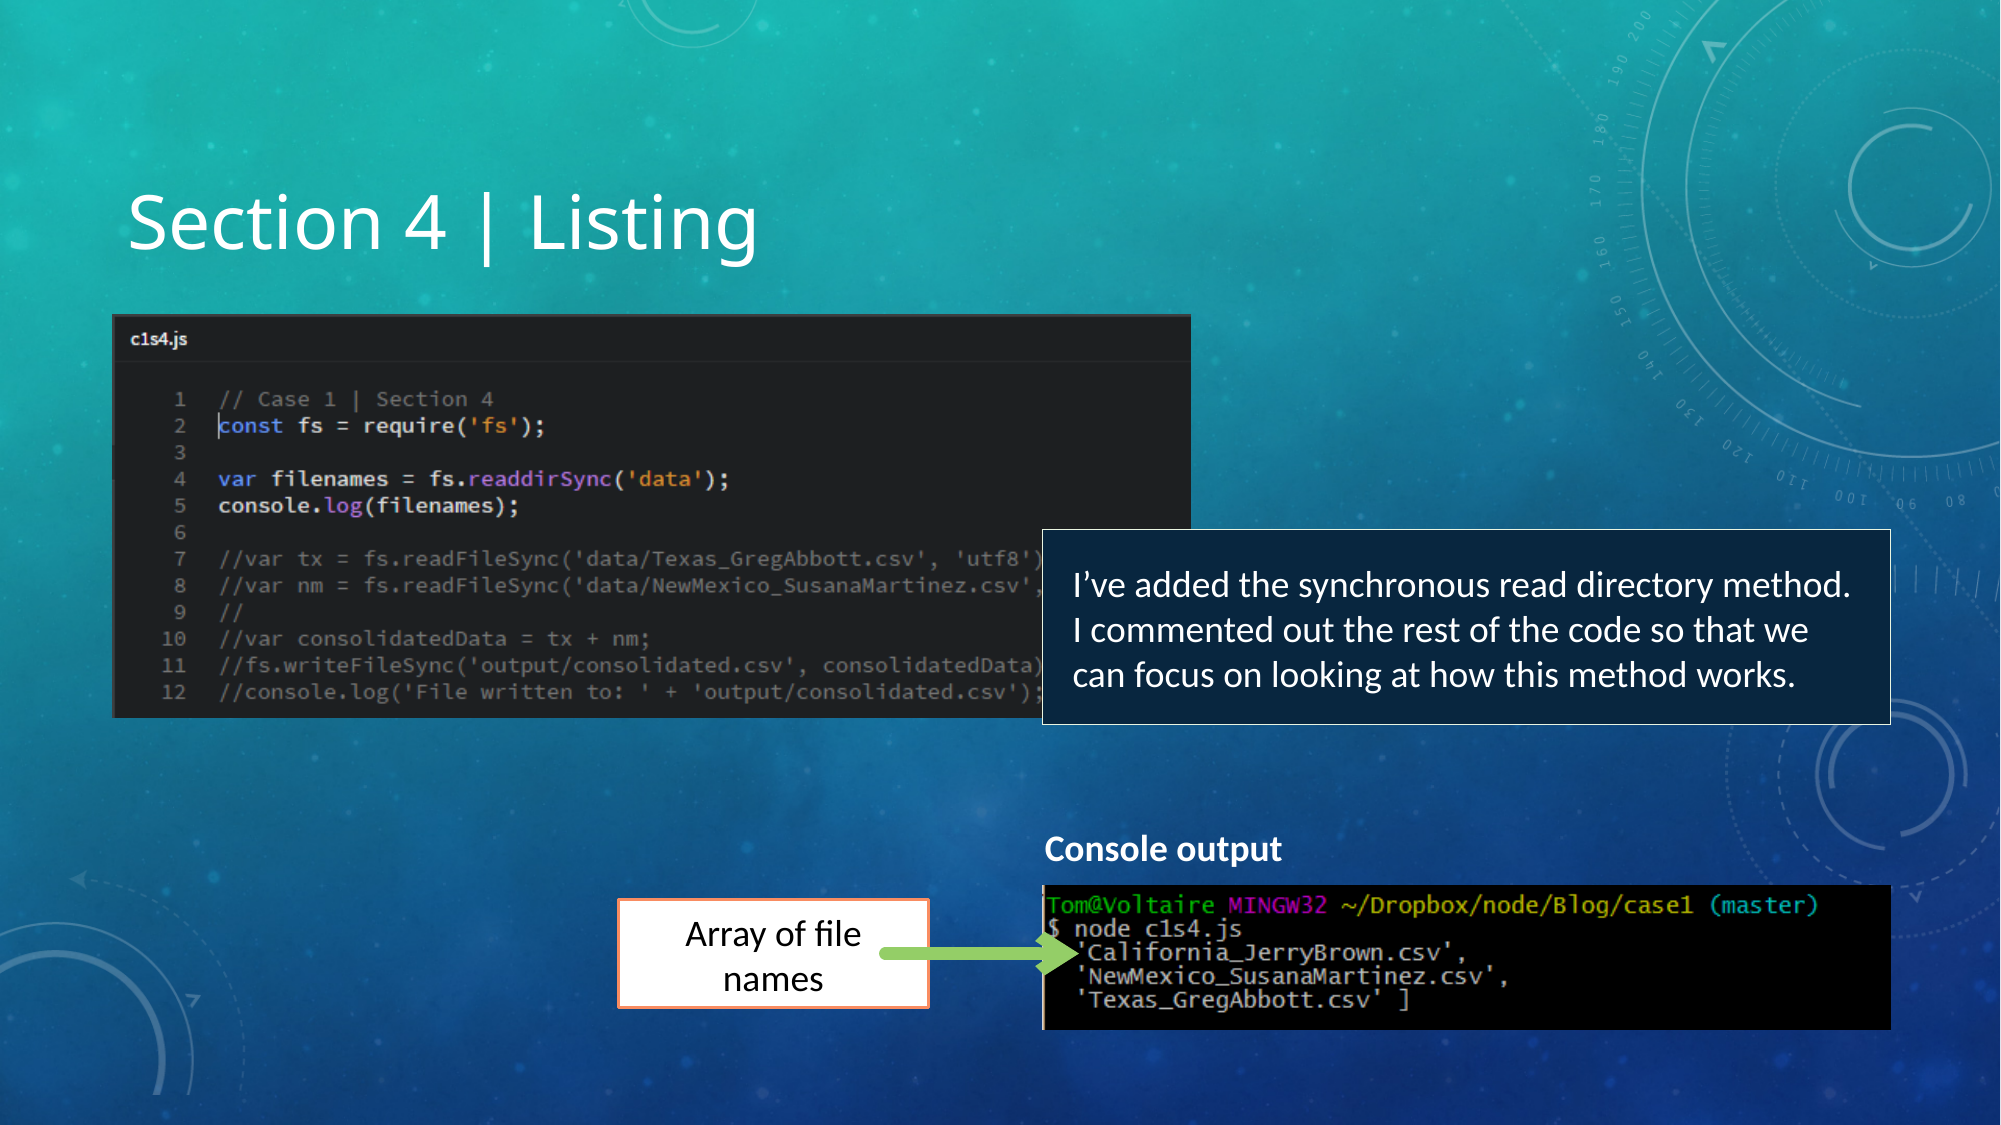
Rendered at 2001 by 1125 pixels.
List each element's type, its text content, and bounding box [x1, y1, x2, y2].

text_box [1029, 816, 1892, 1030]
text_box Array of file names [617, 898, 930, 1009]
title Section 4 | Listing [112, 99, 1775, 339]
text_box I’ve added the synchronous read directory method. I commented out the rest of the code so that we can focus on looking at how this method works. [1194, 529, 1891, 725]
picture [0, 0, 2001, 1125]
